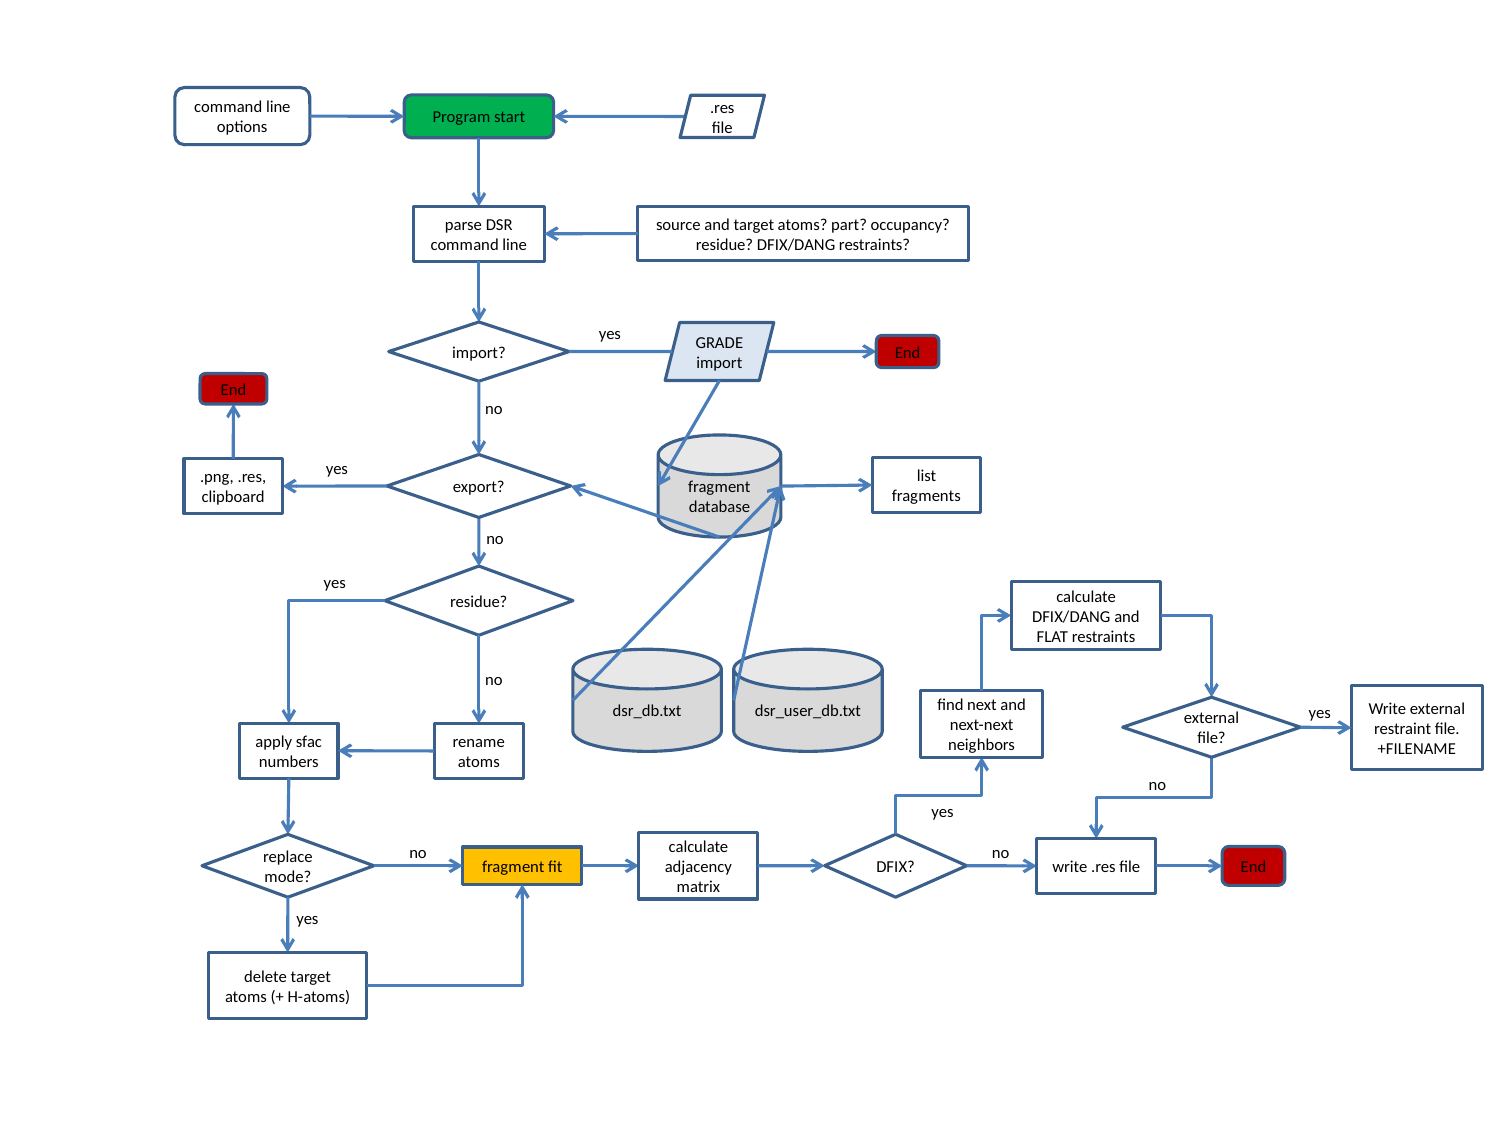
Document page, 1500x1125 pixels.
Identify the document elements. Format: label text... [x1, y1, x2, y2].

text_box export? [386, 453, 573, 520]
text_box yes [290, 900, 334, 936]
text_box apply sfac numbers [238, 721, 340, 780]
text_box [288, 600, 386, 724]
text_box .res file [678, 93, 767, 140]
text_box yes [311, 450, 364, 484]
text_box calculate adjacency matrix [637, 830, 760, 901]
text_box no [471, 520, 477, 555]
text_box dsr_user_db.txt [731, 647, 885, 754]
text_box no [977, 834, 1025, 864]
text_box import? [386, 321, 569, 383]
text_box delete target atoms (+ H-atoms) [206, 950, 369, 1021]
text_box Program start [402, 92, 556, 140]
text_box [958, 638, 1035, 669]
text_box fragment fit [461, 845, 584, 887]
text_box source and target atoms? part? occupancy? residue? DFIX/DANG restraints? [636, 204, 970, 263]
text_box yes [1293, 694, 1346, 729]
text_box End [197, 371, 269, 407]
text_box no [484, 390, 518, 425]
text_box rename atoms [432, 721, 526, 780]
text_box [646, 536, 718, 650]
text_box .png, .res, clipboard [182, 457, 284, 516]
text_box dsr_db.txt [570, 648, 724, 754]
text_box parse DSR command line [411, 204, 546, 263]
text_box residue? [383, 565, 576, 638]
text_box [366, 884, 523, 986]
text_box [1113, 739, 1195, 856]
text_box no [481, 520, 519, 555]
text_box GRADE import [663, 320, 776, 383]
text_box no [470, 661, 474, 697]
text_box End [874, 333, 942, 370]
text_box yes [584, 315, 637, 349]
text_box list fragments [870, 456, 983, 515]
text_box no [484, 661, 518, 697]
text_box End [1219, 844, 1287, 888]
text_box find next and next-next neighbors [919, 689, 1045, 759]
text_box yes [308, 564, 361, 599]
text_box command line options [172, 85, 312, 147]
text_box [899, 752, 978, 840]
text_box replace mode? [199, 834, 375, 899]
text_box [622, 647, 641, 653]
text_box write .res file [1035, 836, 1158, 895]
text_box Write external restraint file. +FILENAME [1349, 683, 1484, 772]
text_box calculate DFIX/DANG and FLAT restraints [1009, 579, 1163, 652]
text_box fragment database [656, 432, 783, 535]
text_box no [394, 834, 442, 865]
text_box no [470, 390, 474, 425]
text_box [1160, 615, 1212, 698]
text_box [719, 536, 809, 650]
text_box DFIX? [822, 832, 968, 900]
text_box external file? [1120, 696, 1298, 760]
